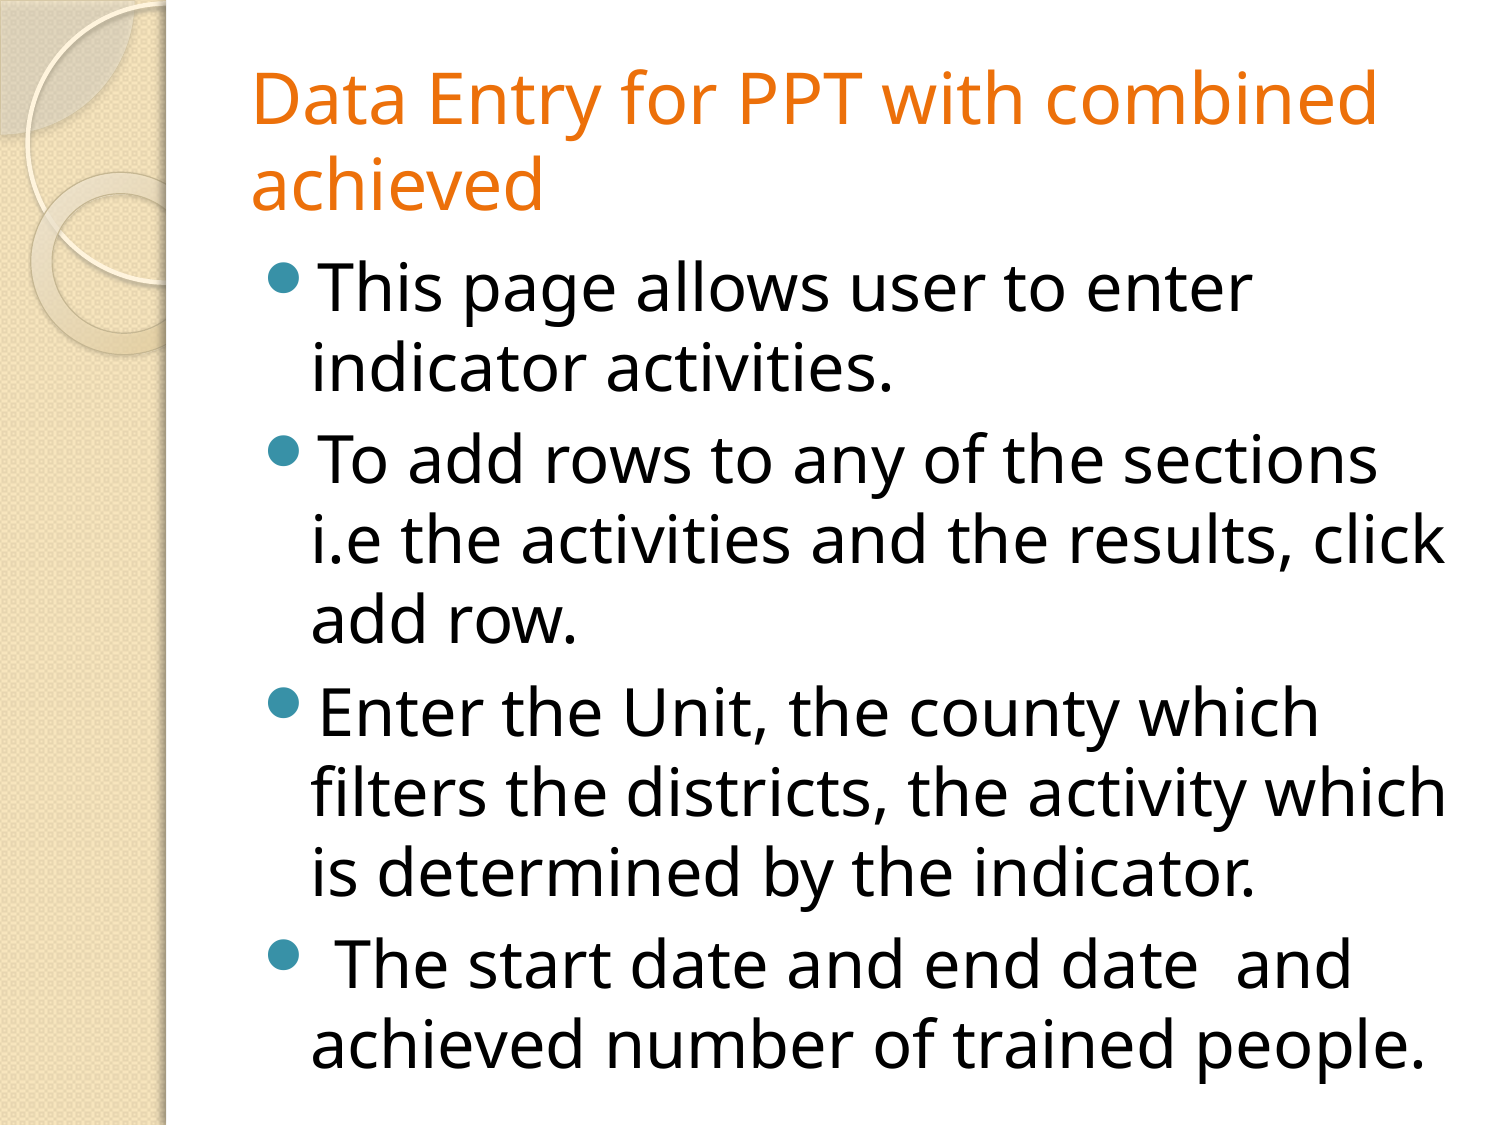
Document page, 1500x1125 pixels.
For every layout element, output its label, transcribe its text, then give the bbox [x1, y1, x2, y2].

title Data Entry for PPT with combined achieved [235, 45, 1466, 233]
list This page allows user to enter indicator activities. To add rows to any of the sections i.e the activities and the results, click add row. Enter the Unit, the county which filters the districts, the activity which is determined by the indicator. The start date and end date and achieved number of trained people. [235, 237, 1466, 1025]
